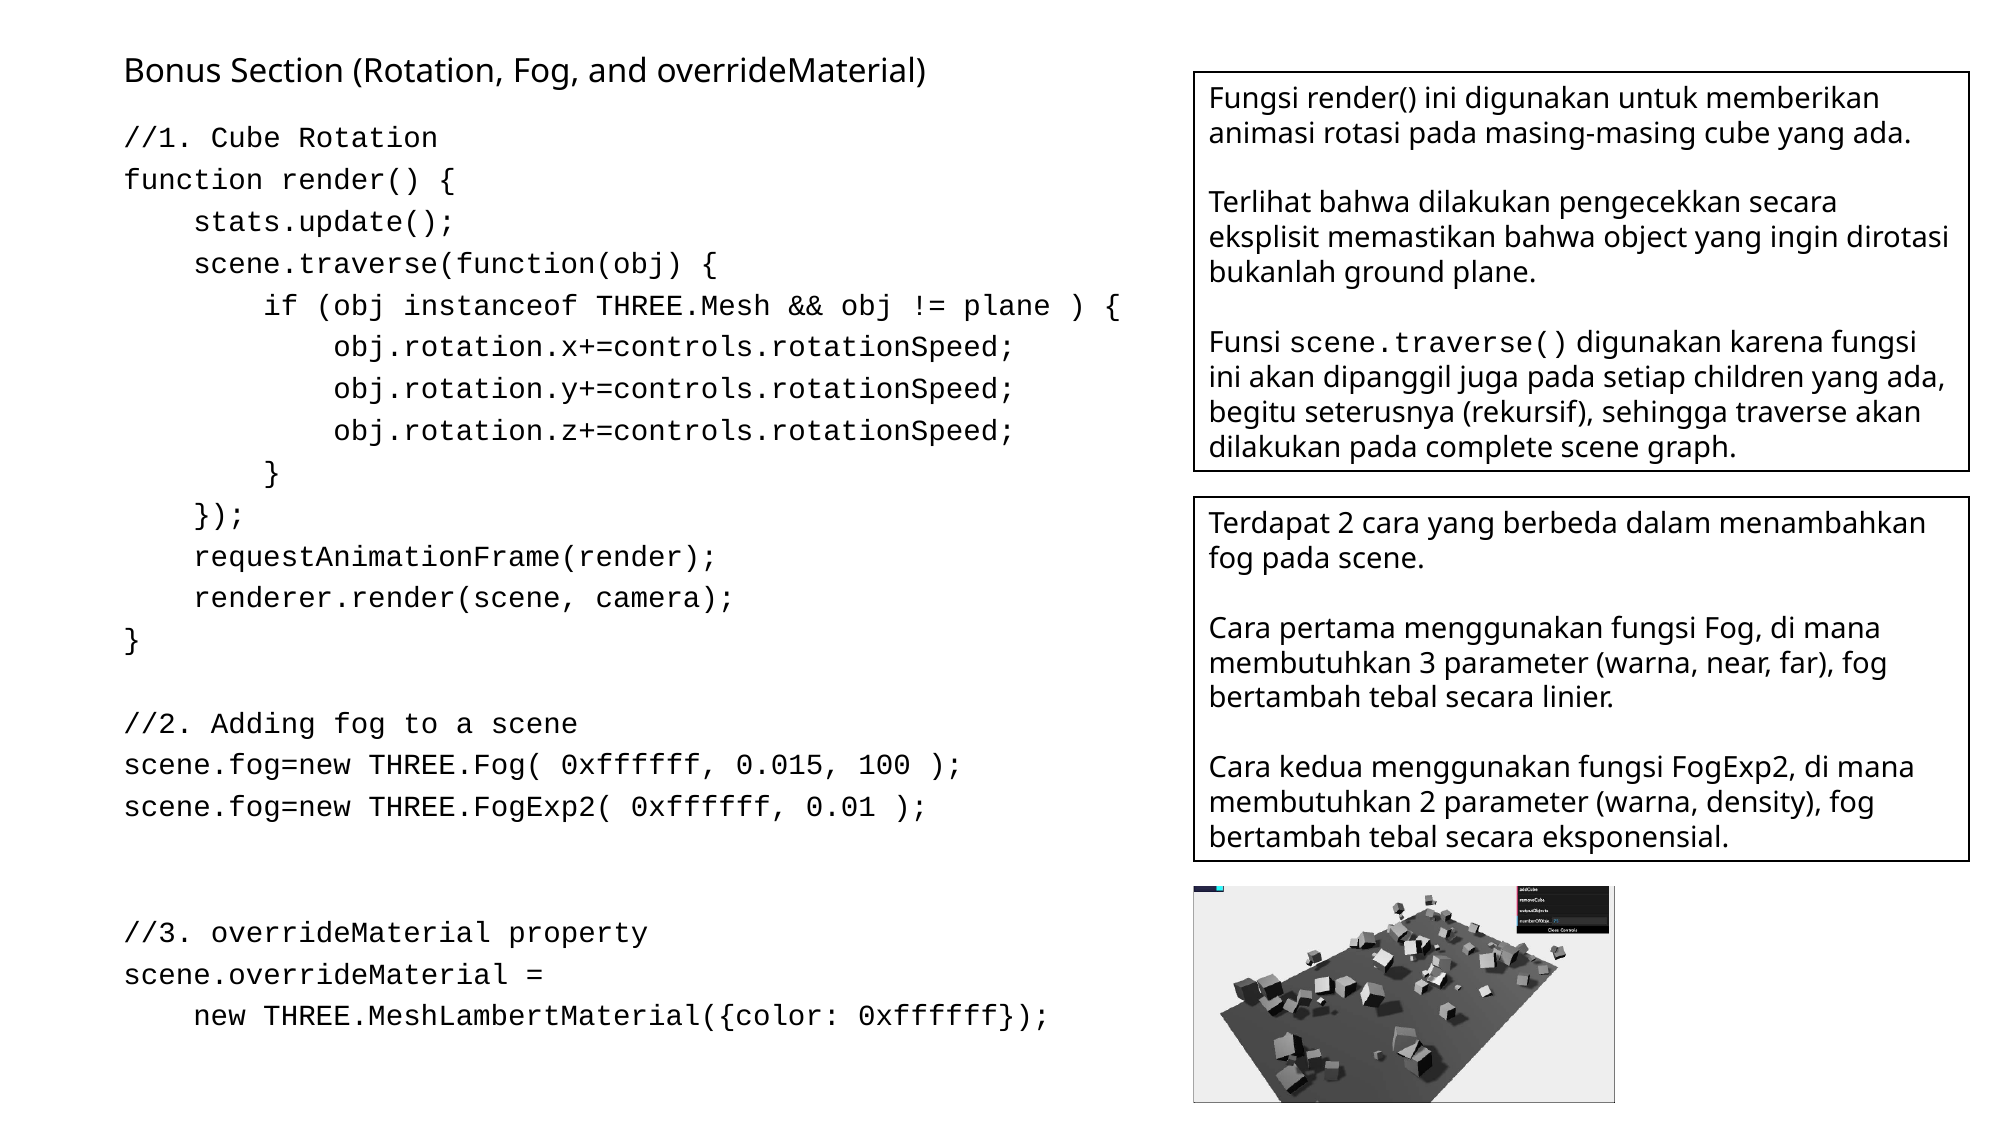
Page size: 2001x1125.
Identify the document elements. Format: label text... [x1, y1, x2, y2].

text_box Fungsi render() ini digunakan untuk memberikan animasi rotasi pada masing-masing cube yang ada. Terlihat bahwa dilakukan pengecekkan secara eksplisit memastikan bahwa object yang ingin dirotasi bukanlah ground plane. Funsi scene.traverse() digunakan karena fungsi ini akan dipanggil juga pada setiap children yang ada, begitu seterusnya (rekursif), sehingga traverse akan dilakukan pada complete scene graph. [1193, 71, 1970, 472]
list //1. Cube Rotation function render() { stats.update(); scene.traverse(function(obj) { if (obj instanceof THREE.Mesh && obj != plane ) { obj.rotation.x+=controls.rotationSpeed; obj.rotation.y+=controls.rotationSpeed; obj.rotation.z+=controls.rotationSpeed; } }); requestAnimationFrame(render); renderer.render(scene, camera); } //2. Adding fog to a scene scene.fog=new THREE.Fog( 0xffffff, 0.015, 100 ); scene.fog=new THREE.FogExp2( 0xffffff, 0.01 ); //3. overrideMaterial property scene.overrideMaterial = new THREE.MeshLambertMaterial({color: 0xffffff}); [108, 115, 1834, 1064]
picture [1193, 886, 1617, 1104]
title Bonus Section (Rotation, Fog, and overrideMaterial) [108, 34, 1040, 109]
text_box Terdapat 2 cara yang berbeda dalam menambahkan fog pada scene. Cara pertama menggunakan fungsi Fog, di mana membutuhkan 3 parameter (warna, near, far), fog bertambah tebal secara linier. Cara kedua menggunakan fungsi FogExp2, di mana membutuhkan 2 parameter (warna, density), fog bertambah tebal secara eksponensial. [1193, 496, 1970, 862]
